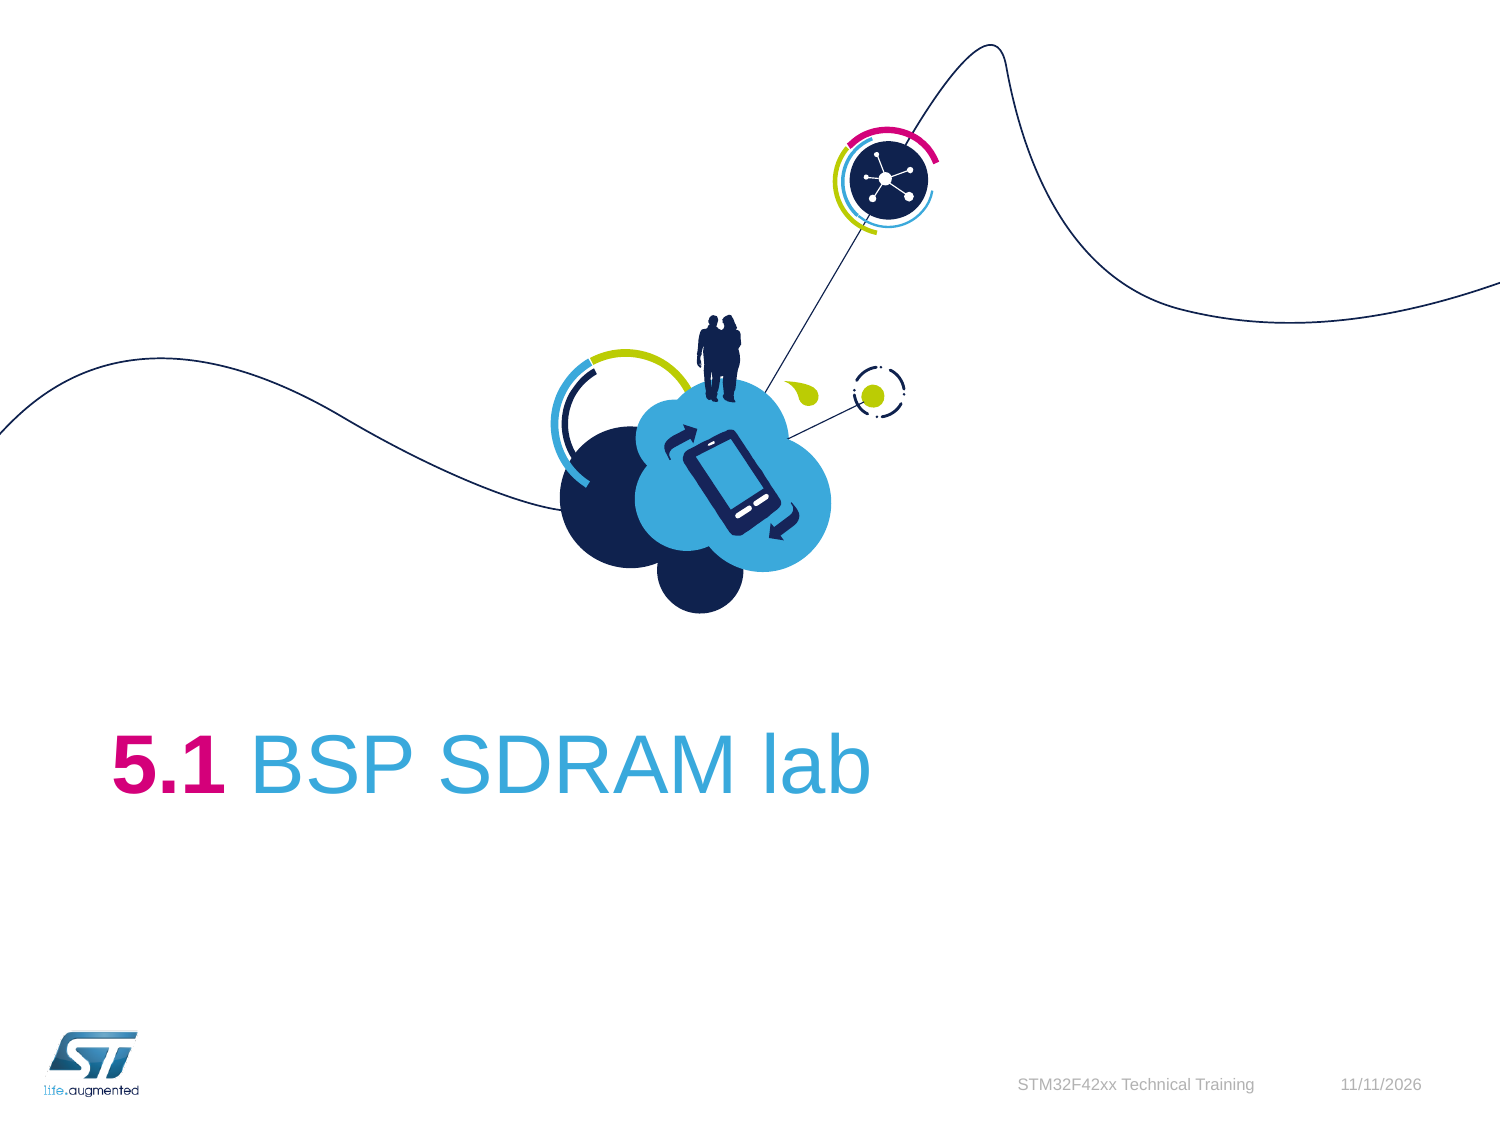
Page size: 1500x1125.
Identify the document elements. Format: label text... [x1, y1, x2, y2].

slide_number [1340, 1073, 1426, 1094]
footer STM32F42xx Technical Training [761, 1073, 1322, 1094]
picture [36, 1022, 147, 1103]
title 5.1 BSP SDRAM lab [95, 702, 1372, 926]
